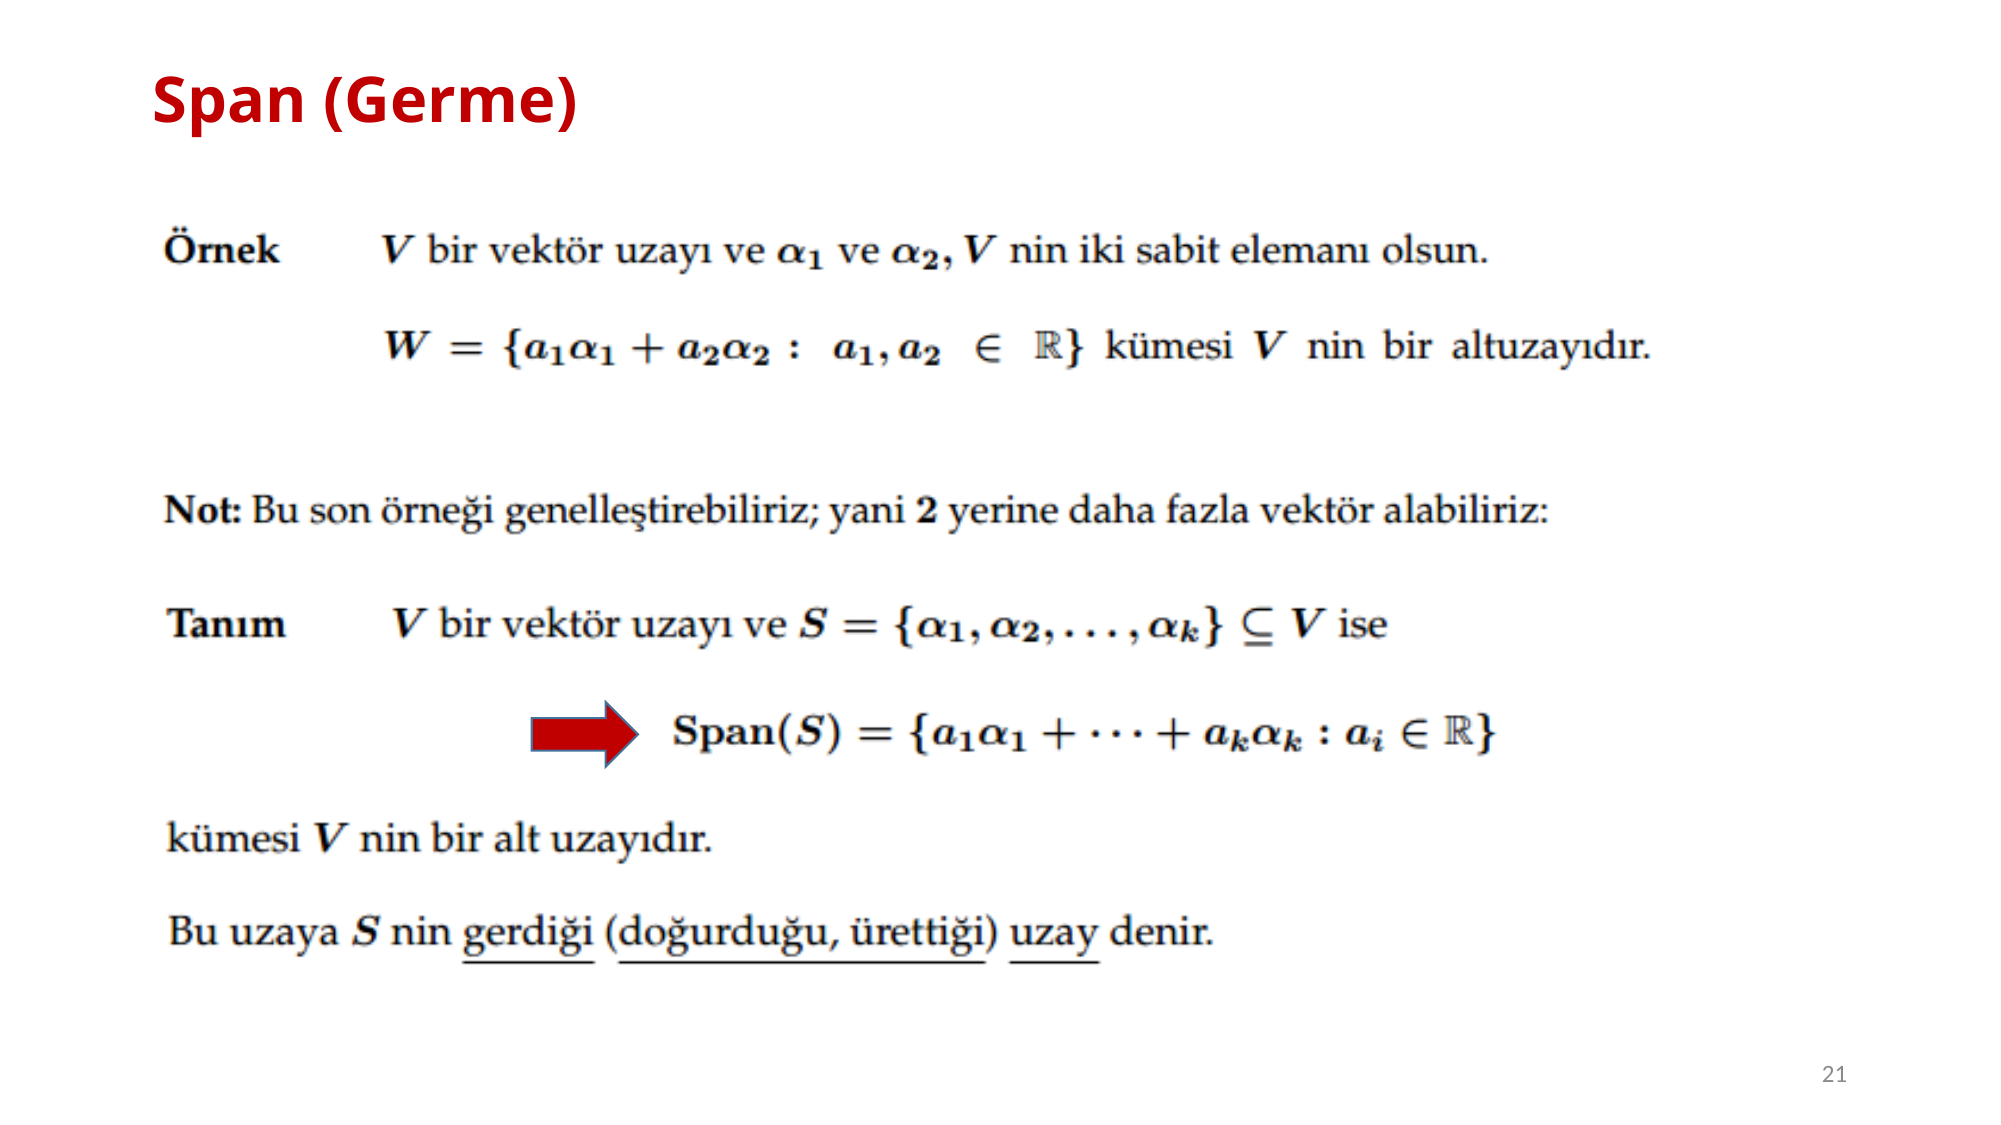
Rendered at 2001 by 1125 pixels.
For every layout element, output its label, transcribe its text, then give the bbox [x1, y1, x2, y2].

picture [148, 578, 1521, 981]
picture [148, 172, 1671, 546]
slide_number 21 [1412, 1042, 1863, 1103]
title Span (Germe) [137, 59, 1863, 144]
